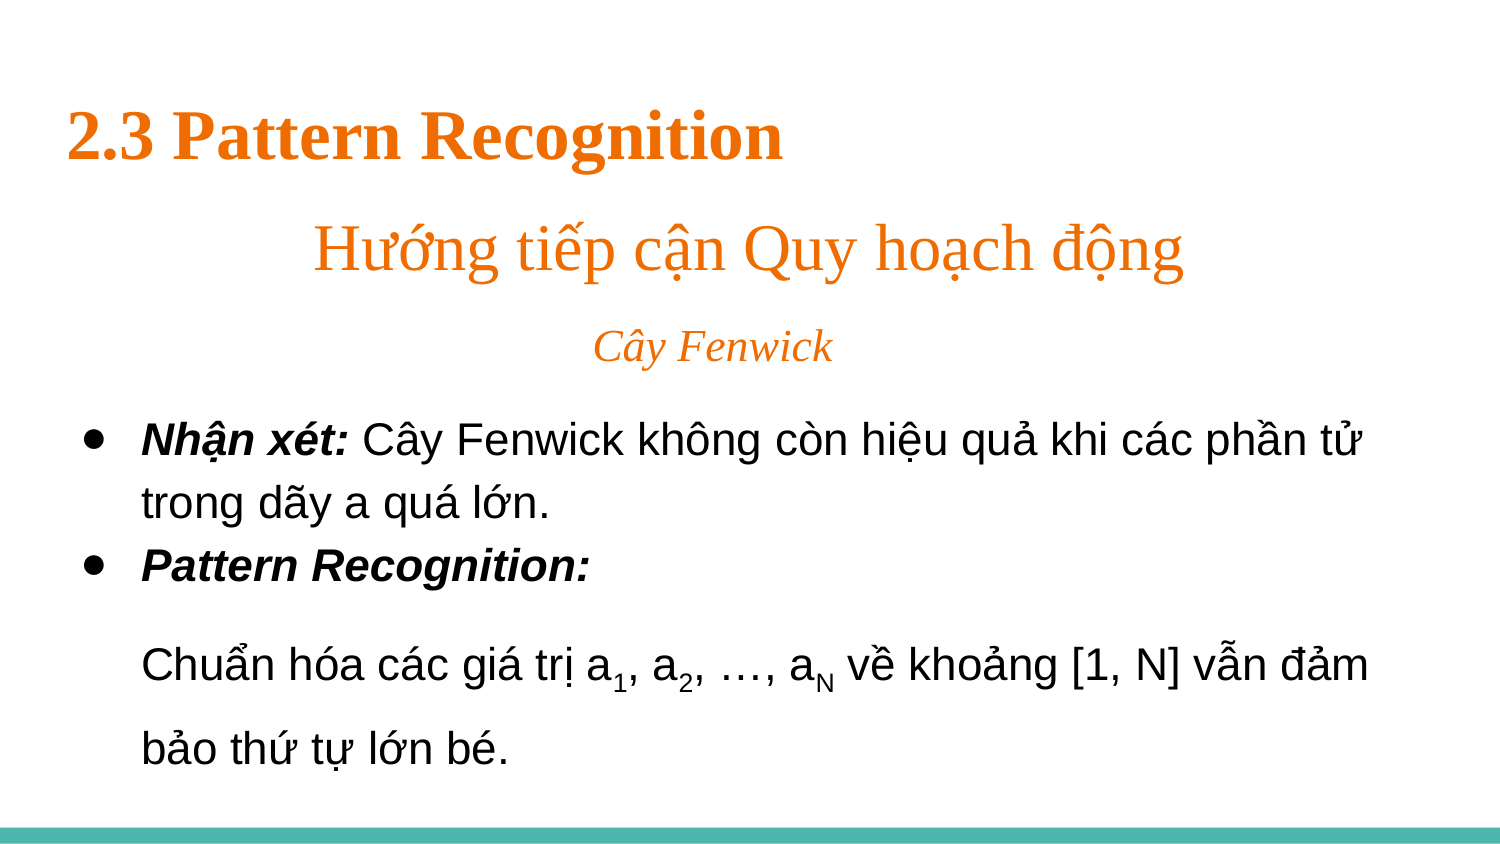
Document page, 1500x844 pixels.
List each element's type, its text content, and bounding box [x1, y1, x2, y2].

title 2.3 Pattern Recognition [51, 72, 1449, 189]
text_box Cây Fenwick [504, 300, 921, 385]
text_box Nhận xét: Cây Fenwick không còn hiệu quả khi các phần tử trong dãy a quá lớn. Pattern Recognition: Chuẩn hóa các giá trị a1, a2, …, aN về khoảng [1, N] vẫn đảm bảo thứ tự lớn bé. [51, 385, 1464, 844]
text_box Hướng tiếp cận Quy hoạch động [166, 188, 1334, 299]
